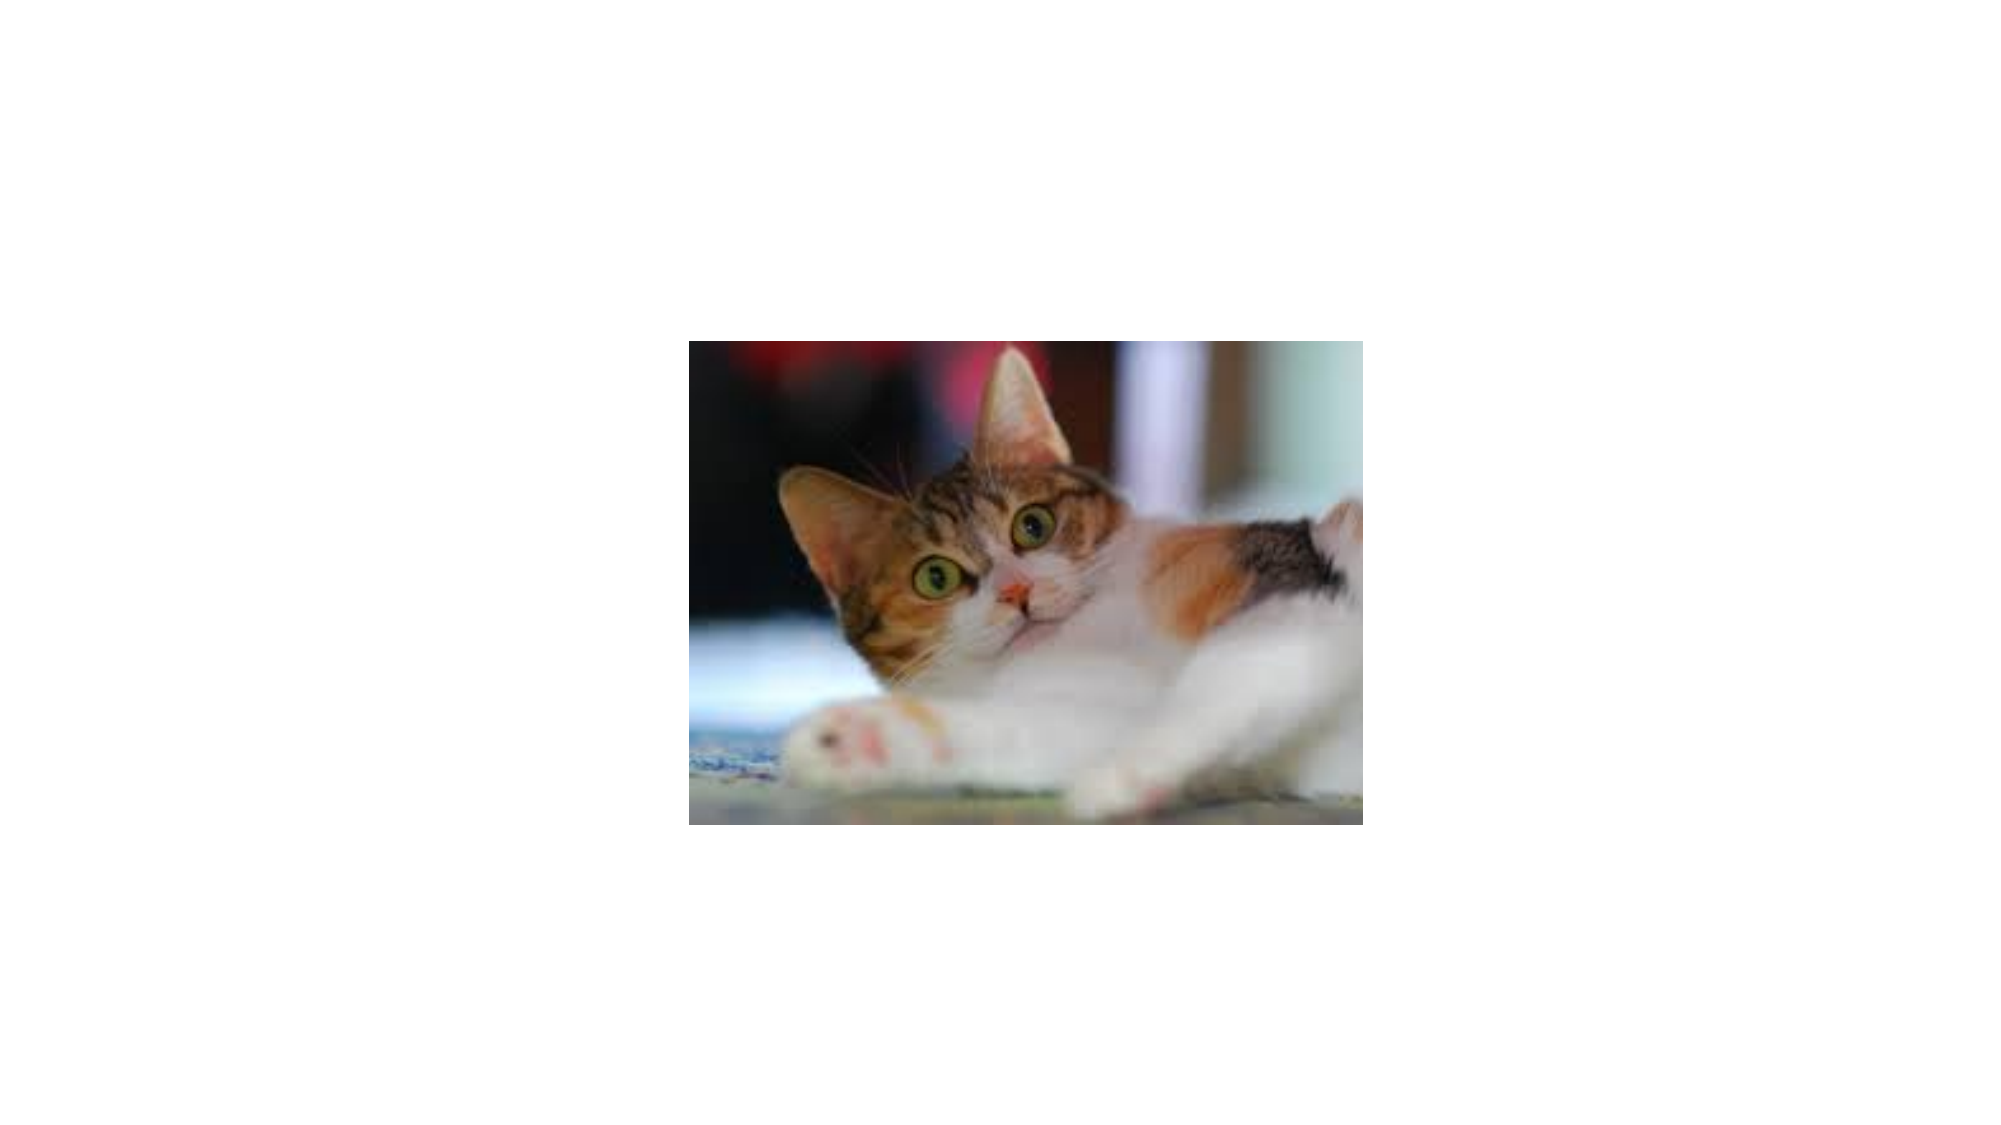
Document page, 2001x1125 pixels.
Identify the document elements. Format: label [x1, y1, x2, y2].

picture [689, 341, 1363, 825]
